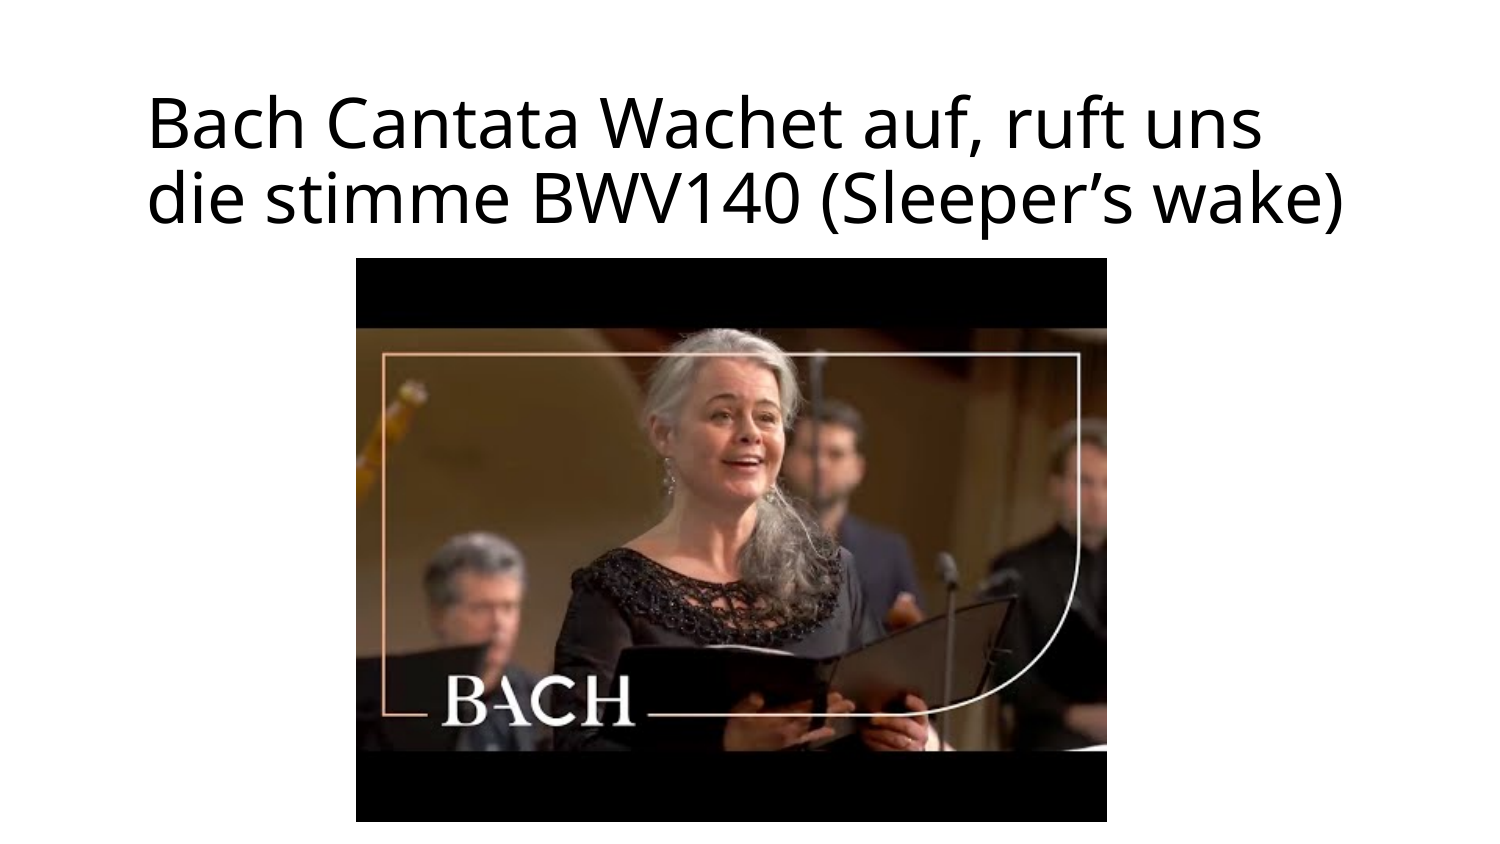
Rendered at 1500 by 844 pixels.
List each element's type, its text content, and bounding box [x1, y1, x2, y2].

title Bach Cantata Wachet auf, ruft uns die stimme BWV140 (Sleeper’s wake) [131, 79, 1369, 248]
picture [356, 258, 1108, 822]
